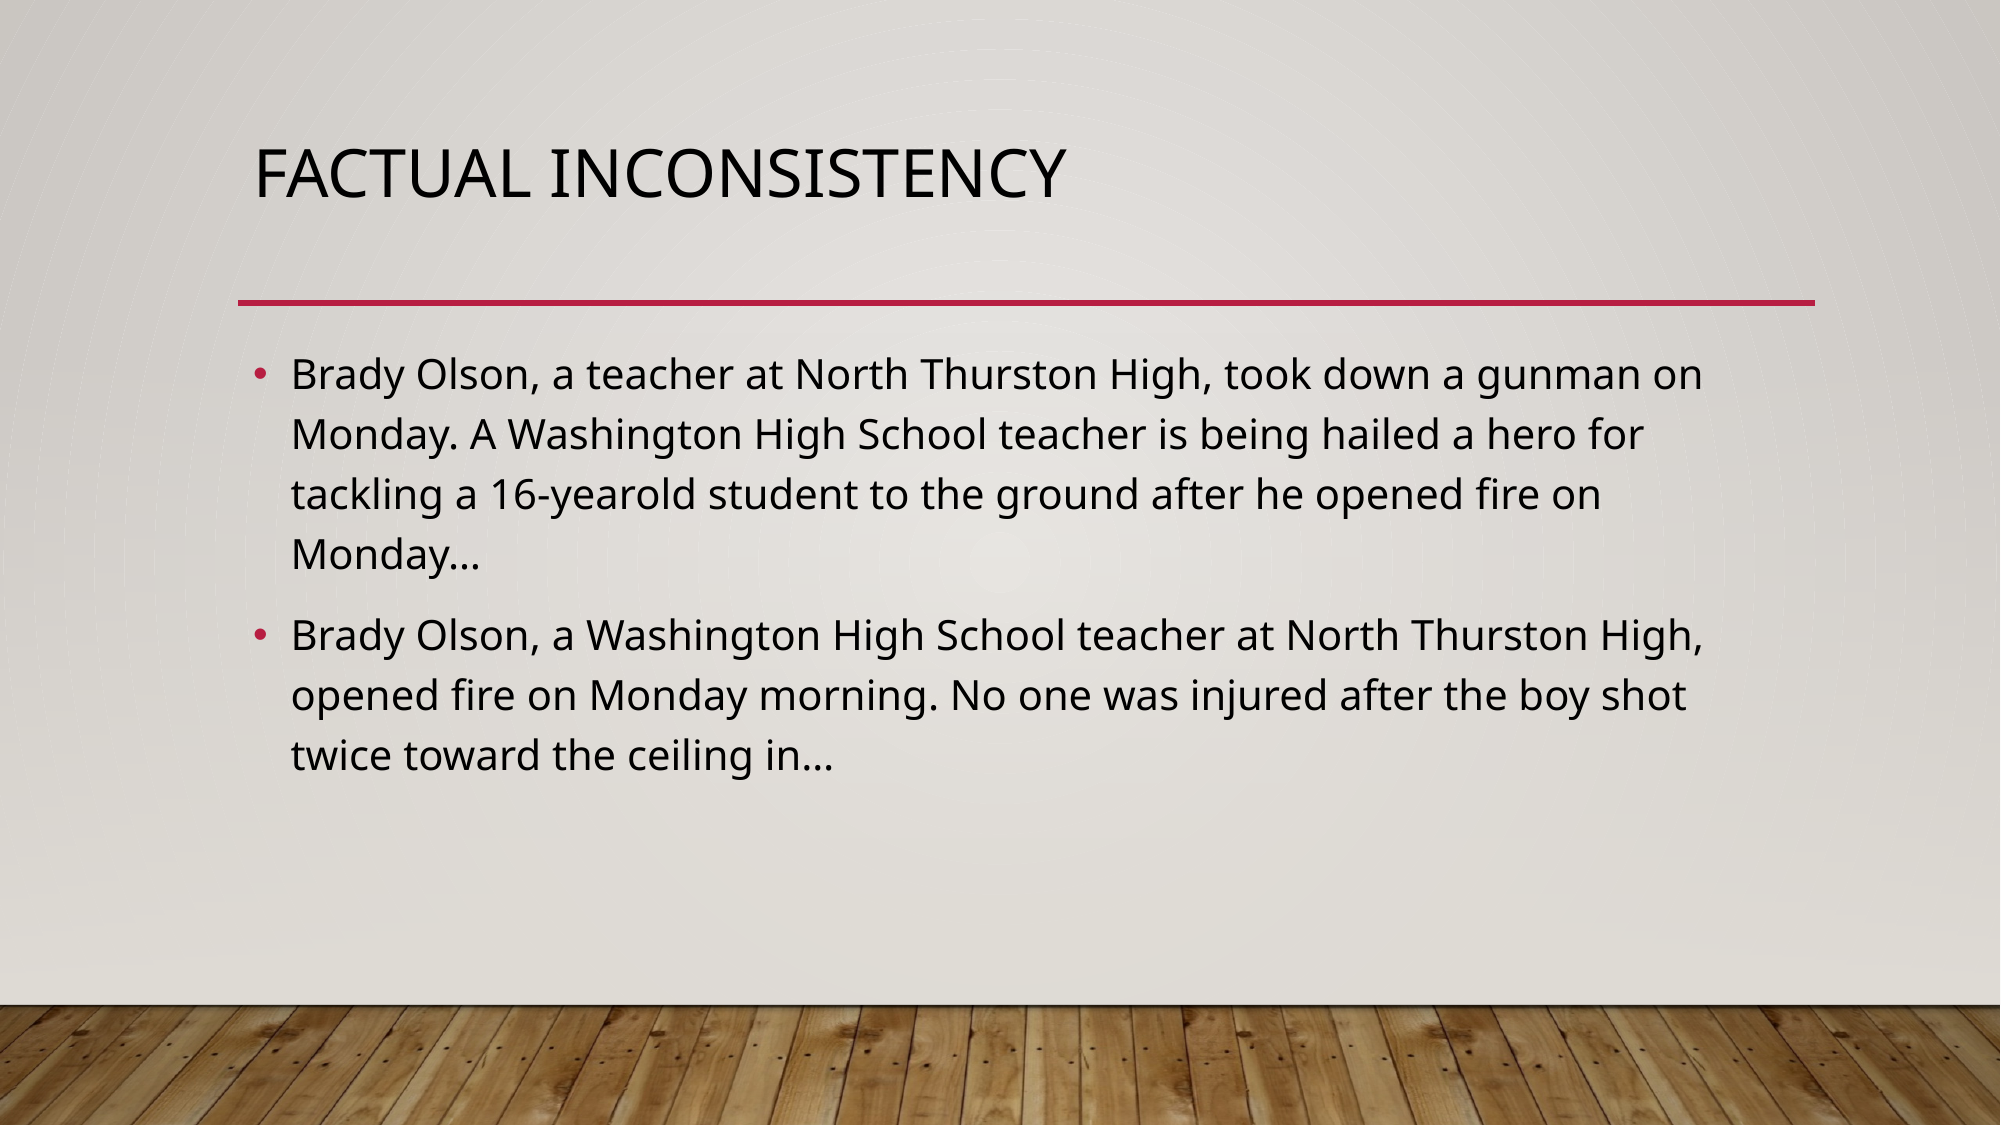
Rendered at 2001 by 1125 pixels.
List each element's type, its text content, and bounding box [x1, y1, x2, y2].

title Factual Inconsistency [238, 131, 1814, 305]
picture [0, 1005, 2000, 1125]
list Brady Olson, a teacher at North Thurston High, took down a gunman on Monday. A Washington High School teacher is being hailed a hero for tackling a 16-yearold student to the ground after he opened fire on Monday… Brady Olson, a Washington High School teacher at North Thurston High, opened fire on Monday morning. No one was injured after the boy shot twice toward the ceiling in… [238, 330, 1814, 897]
